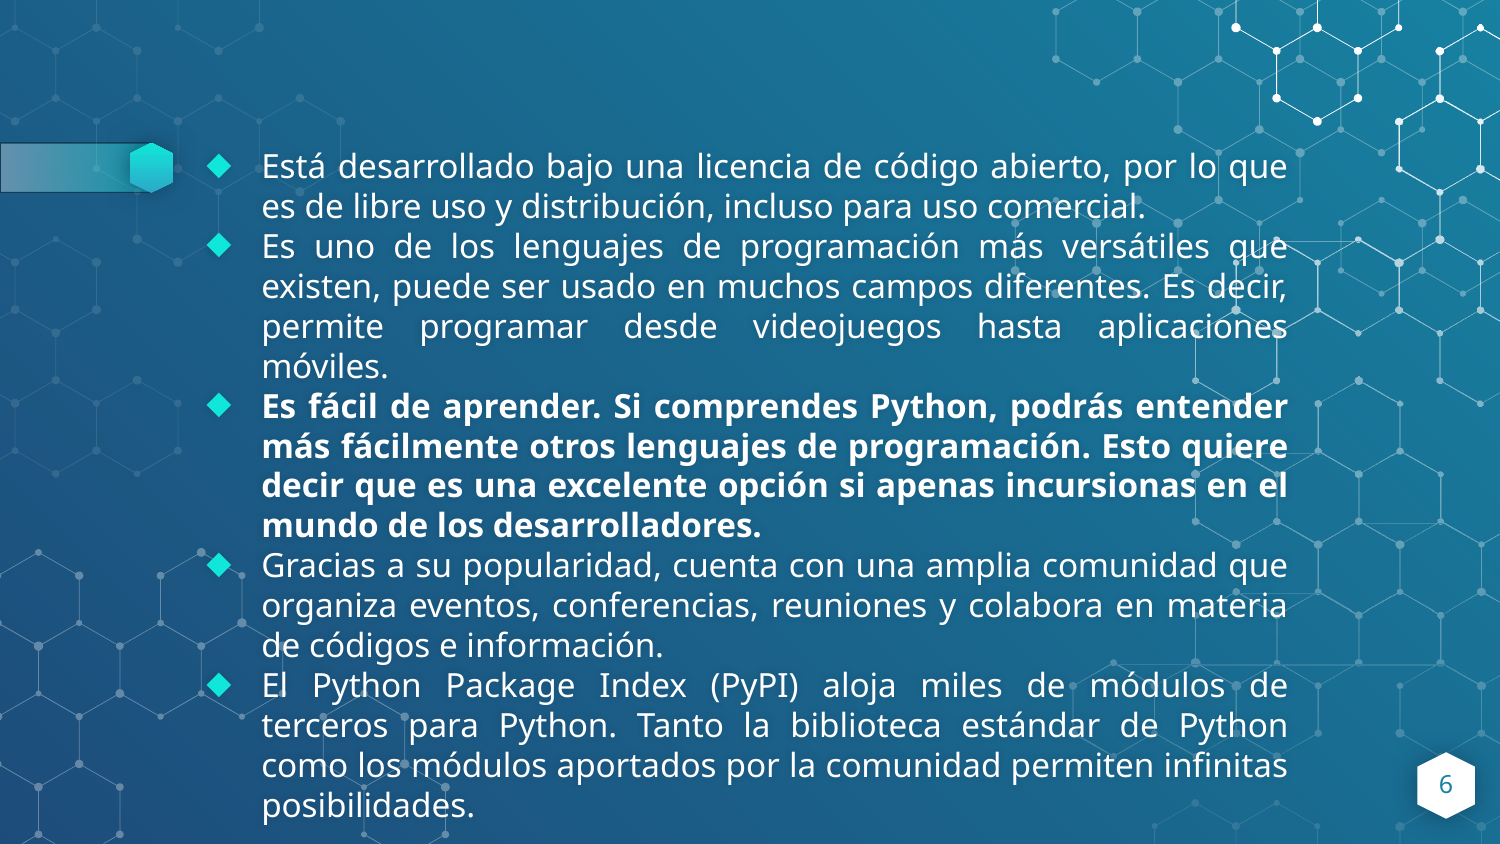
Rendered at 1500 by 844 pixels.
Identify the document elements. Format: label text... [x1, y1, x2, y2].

slide_number 6 [1417, 752, 1475, 819]
list Está desarrollado bajo una licencia de código abierto, por lo que es de libre uso y distribución, incluso para uso comercial. Es uno de los lenguajes de programación más versátiles que existen, puede ser usado en muchos campos diferentes. Es decir, permite programar desde videojuegos hasta aplicaciones móviles. Es fácil de aprender. Si comprendes Python, podrás entender más fácilmente otros lenguajes de programación. Esto quiere decir que es una excelente opción si apenas incursionas en el mundo de los desarrolladores. Gracias a su popularidad, cuenta con una amplia comunidad que organiza eventos, conferencias, reuniones y colabora en materia de códigos e información. El Python Package Index (PyPI) aloja miles de módulos de terceros para Python. Tanto la biblioteca estándar de Python como los módulos aportados por la comunidad permiten infinitas posibilidades. [186, 145, 1291, 643]
